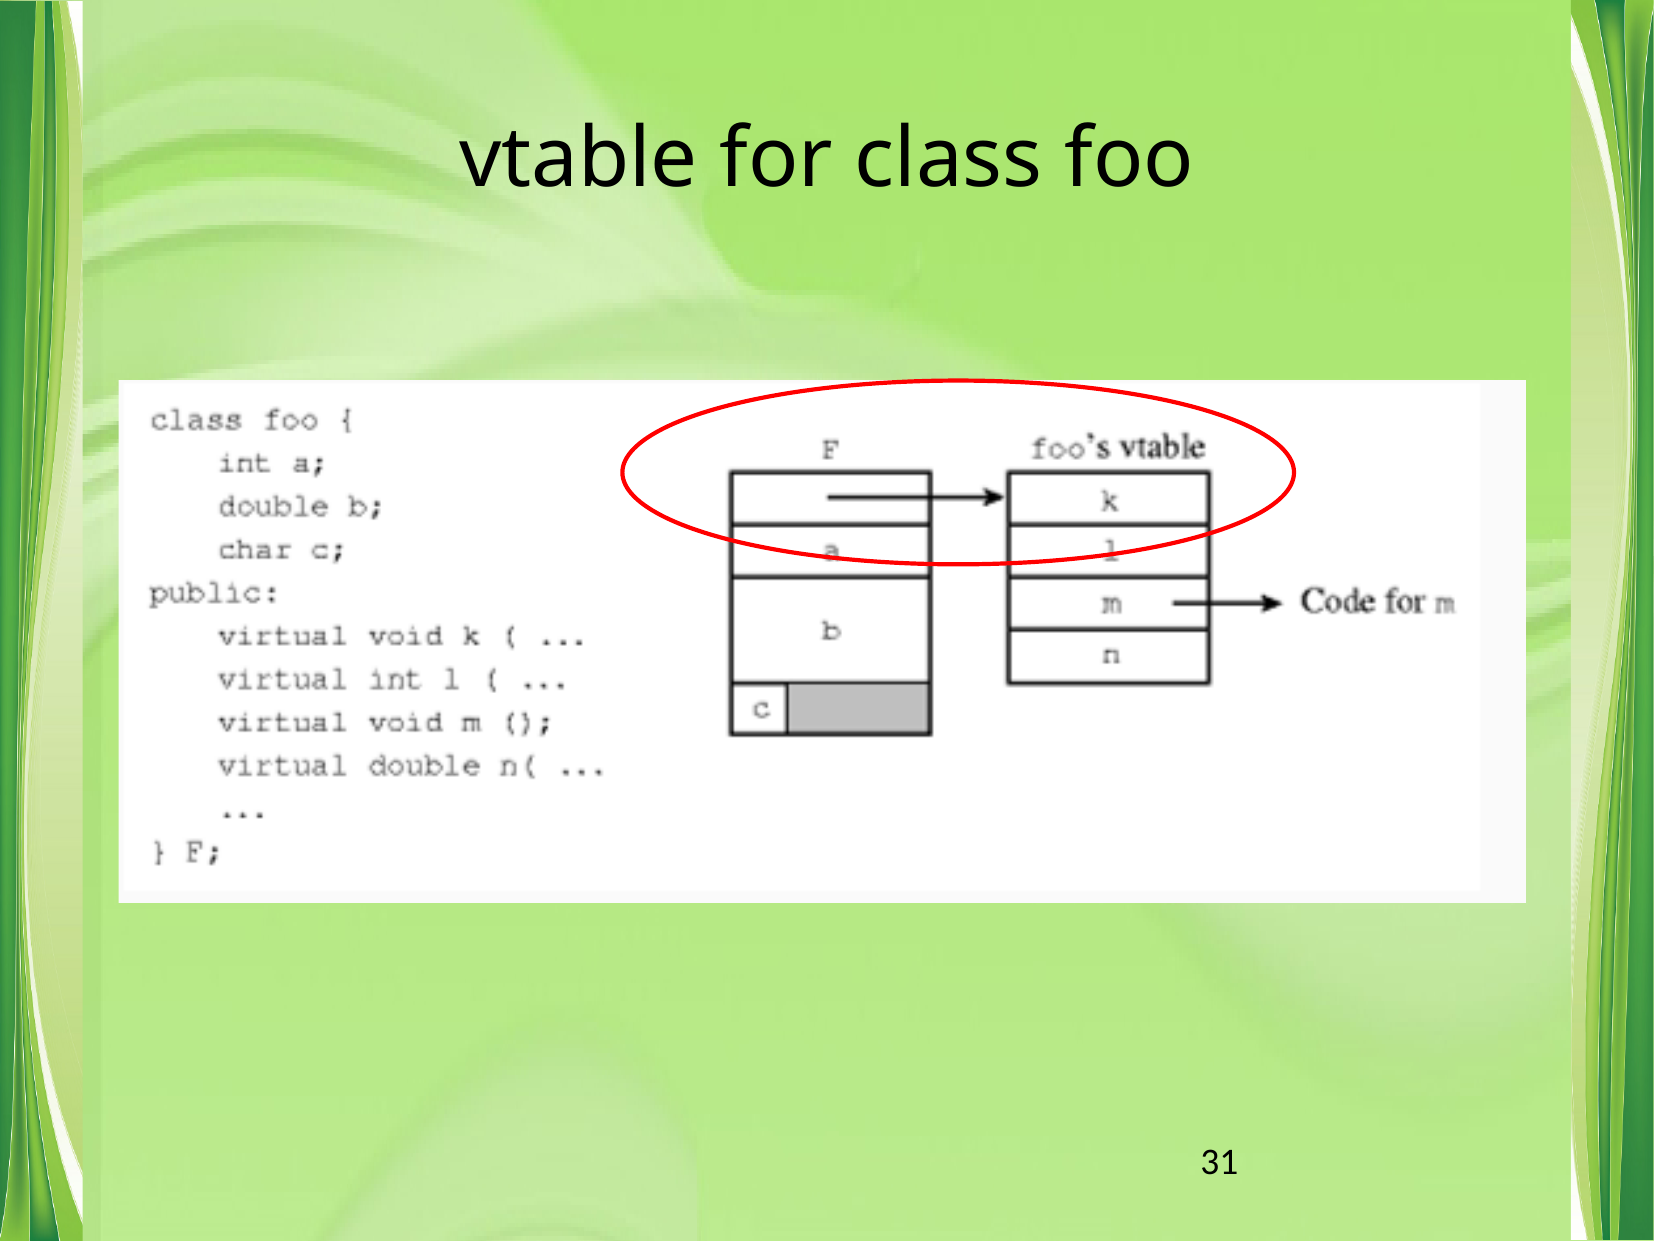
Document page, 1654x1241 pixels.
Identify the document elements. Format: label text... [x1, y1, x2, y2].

slide_number 31 [1185, 1129, 1571, 1216]
picture [0, 0, 1654, 1241]
title vtable for class foo [82, 49, 1571, 257]
